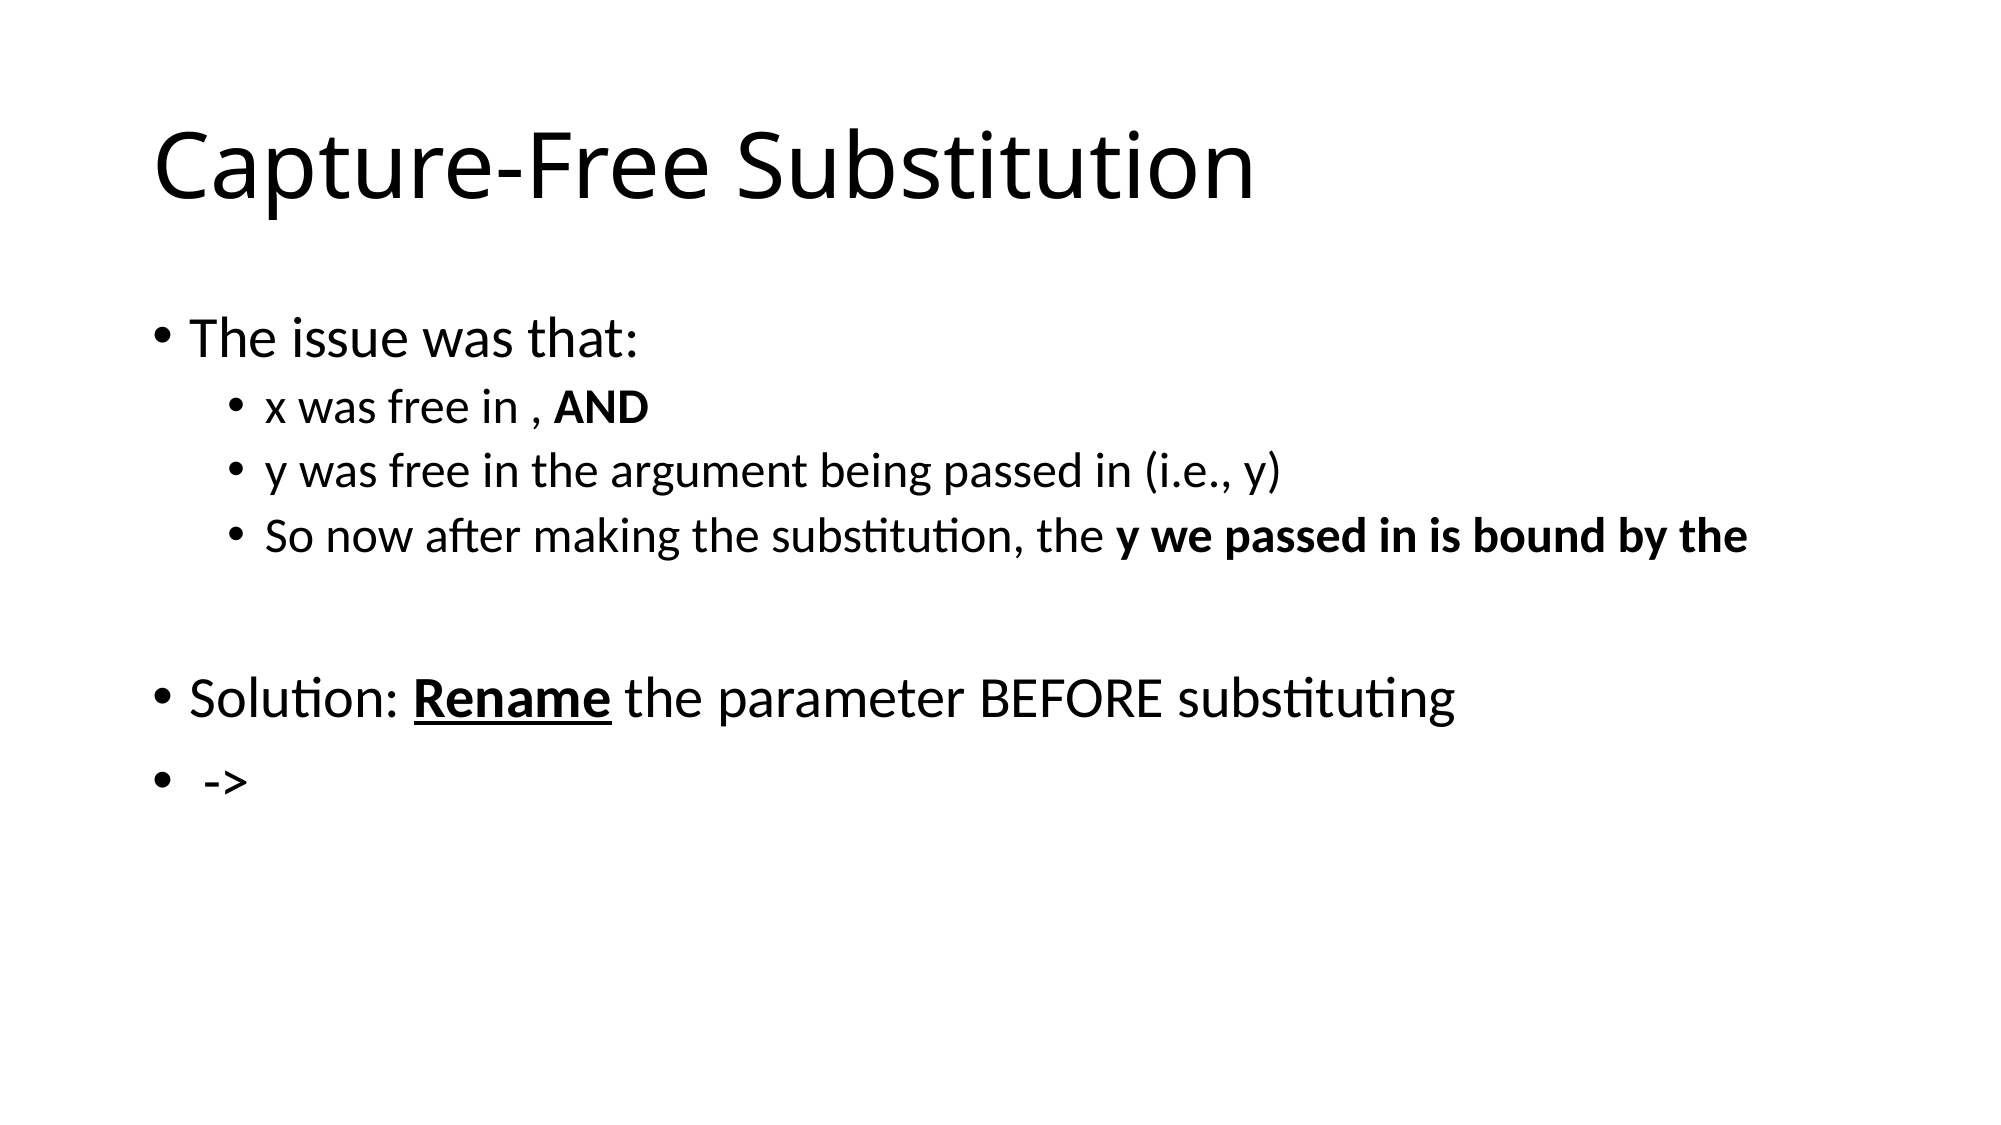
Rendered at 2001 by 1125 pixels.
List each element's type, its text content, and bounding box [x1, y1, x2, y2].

title Capture-Free Substitution [137, 59, 1863, 278]
